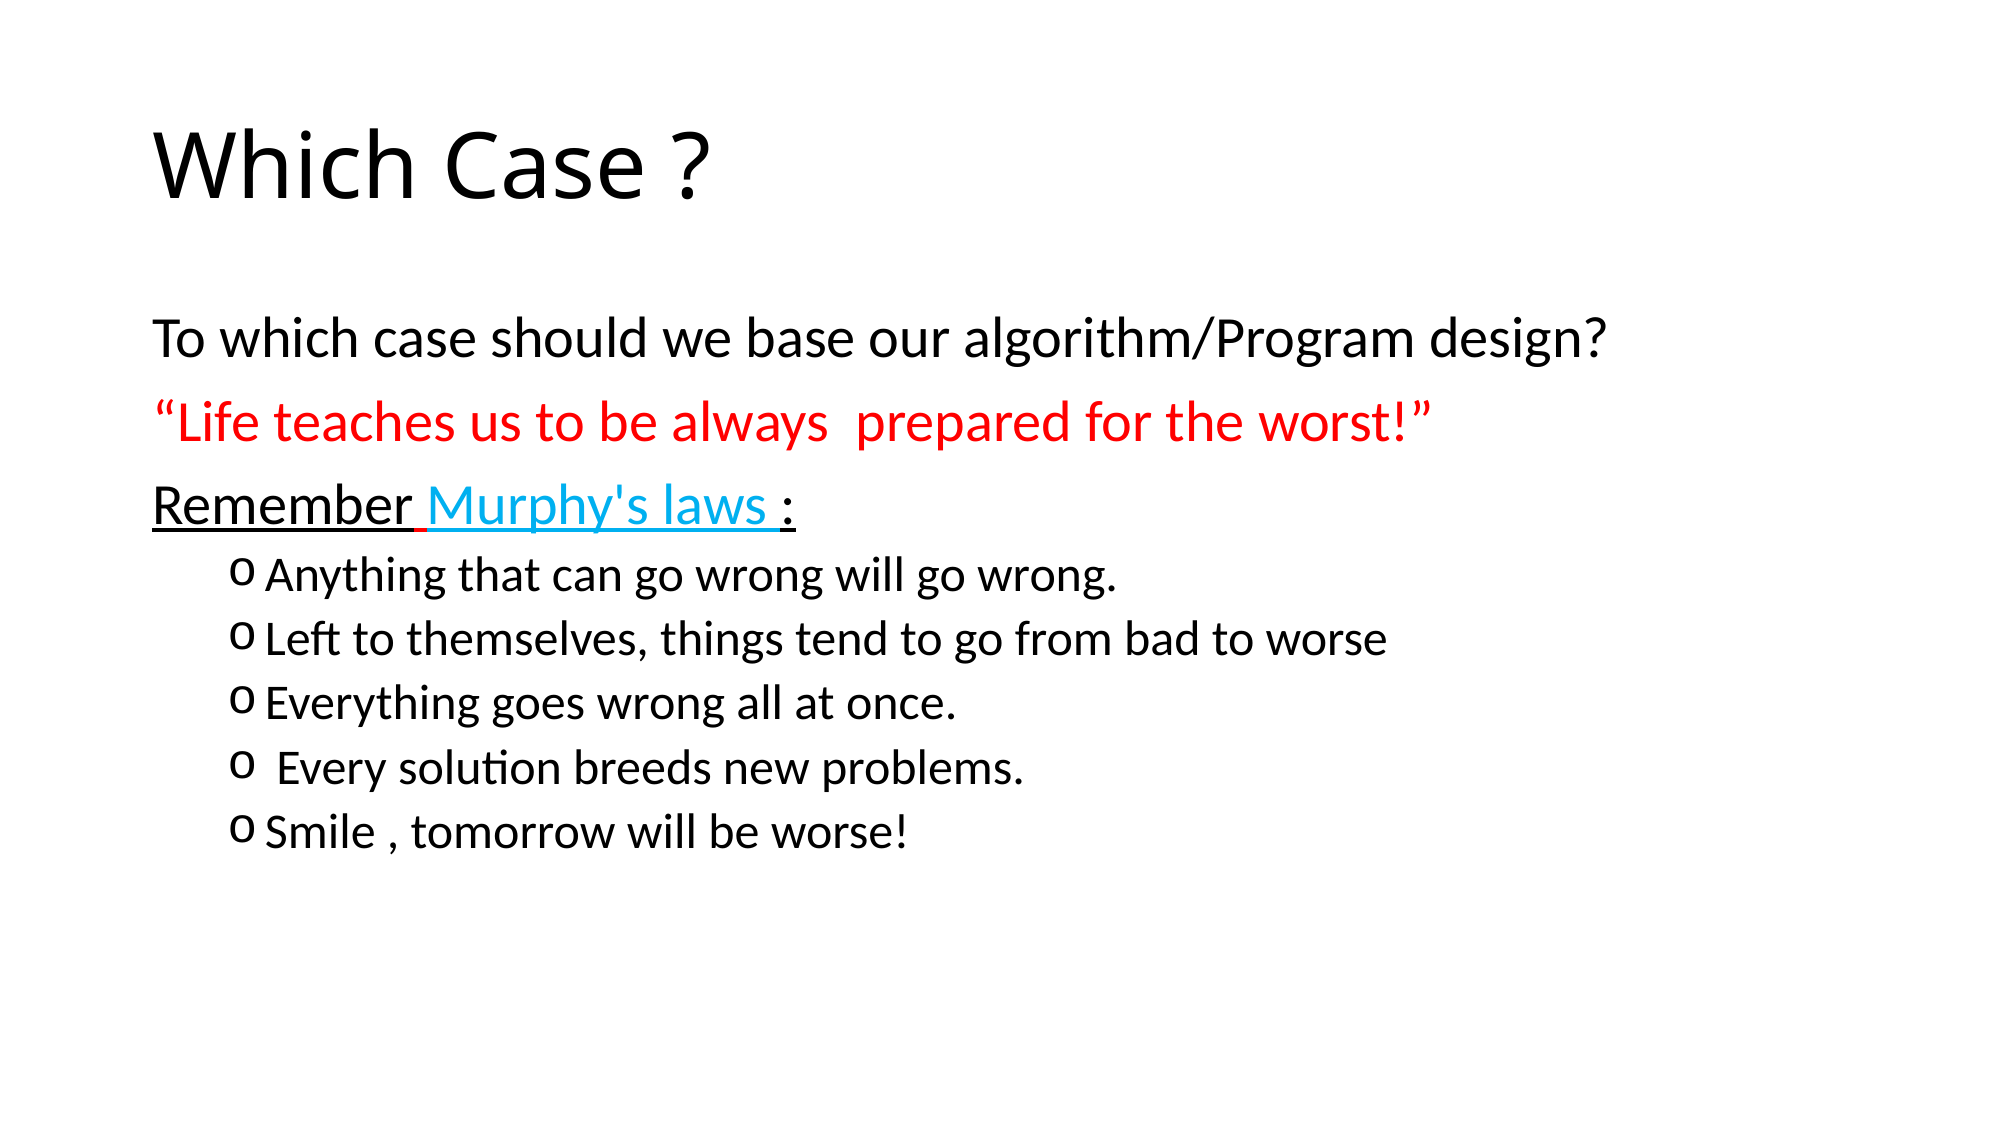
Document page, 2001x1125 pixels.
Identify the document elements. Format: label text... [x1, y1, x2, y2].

title Which Case ? [137, 59, 1863, 278]
list To which case should we base our algorithm/Program design? “Life teaches us to be always prepared for the worst!” Remember Murphy's laws : Anything that can go wrong will go wrong. Left to themselves, things tend to go from bad to worse Everything goes wrong all at once. Every solution breeds new problems. Smile , tomorrow will be worse! [137, 299, 1863, 1014]
